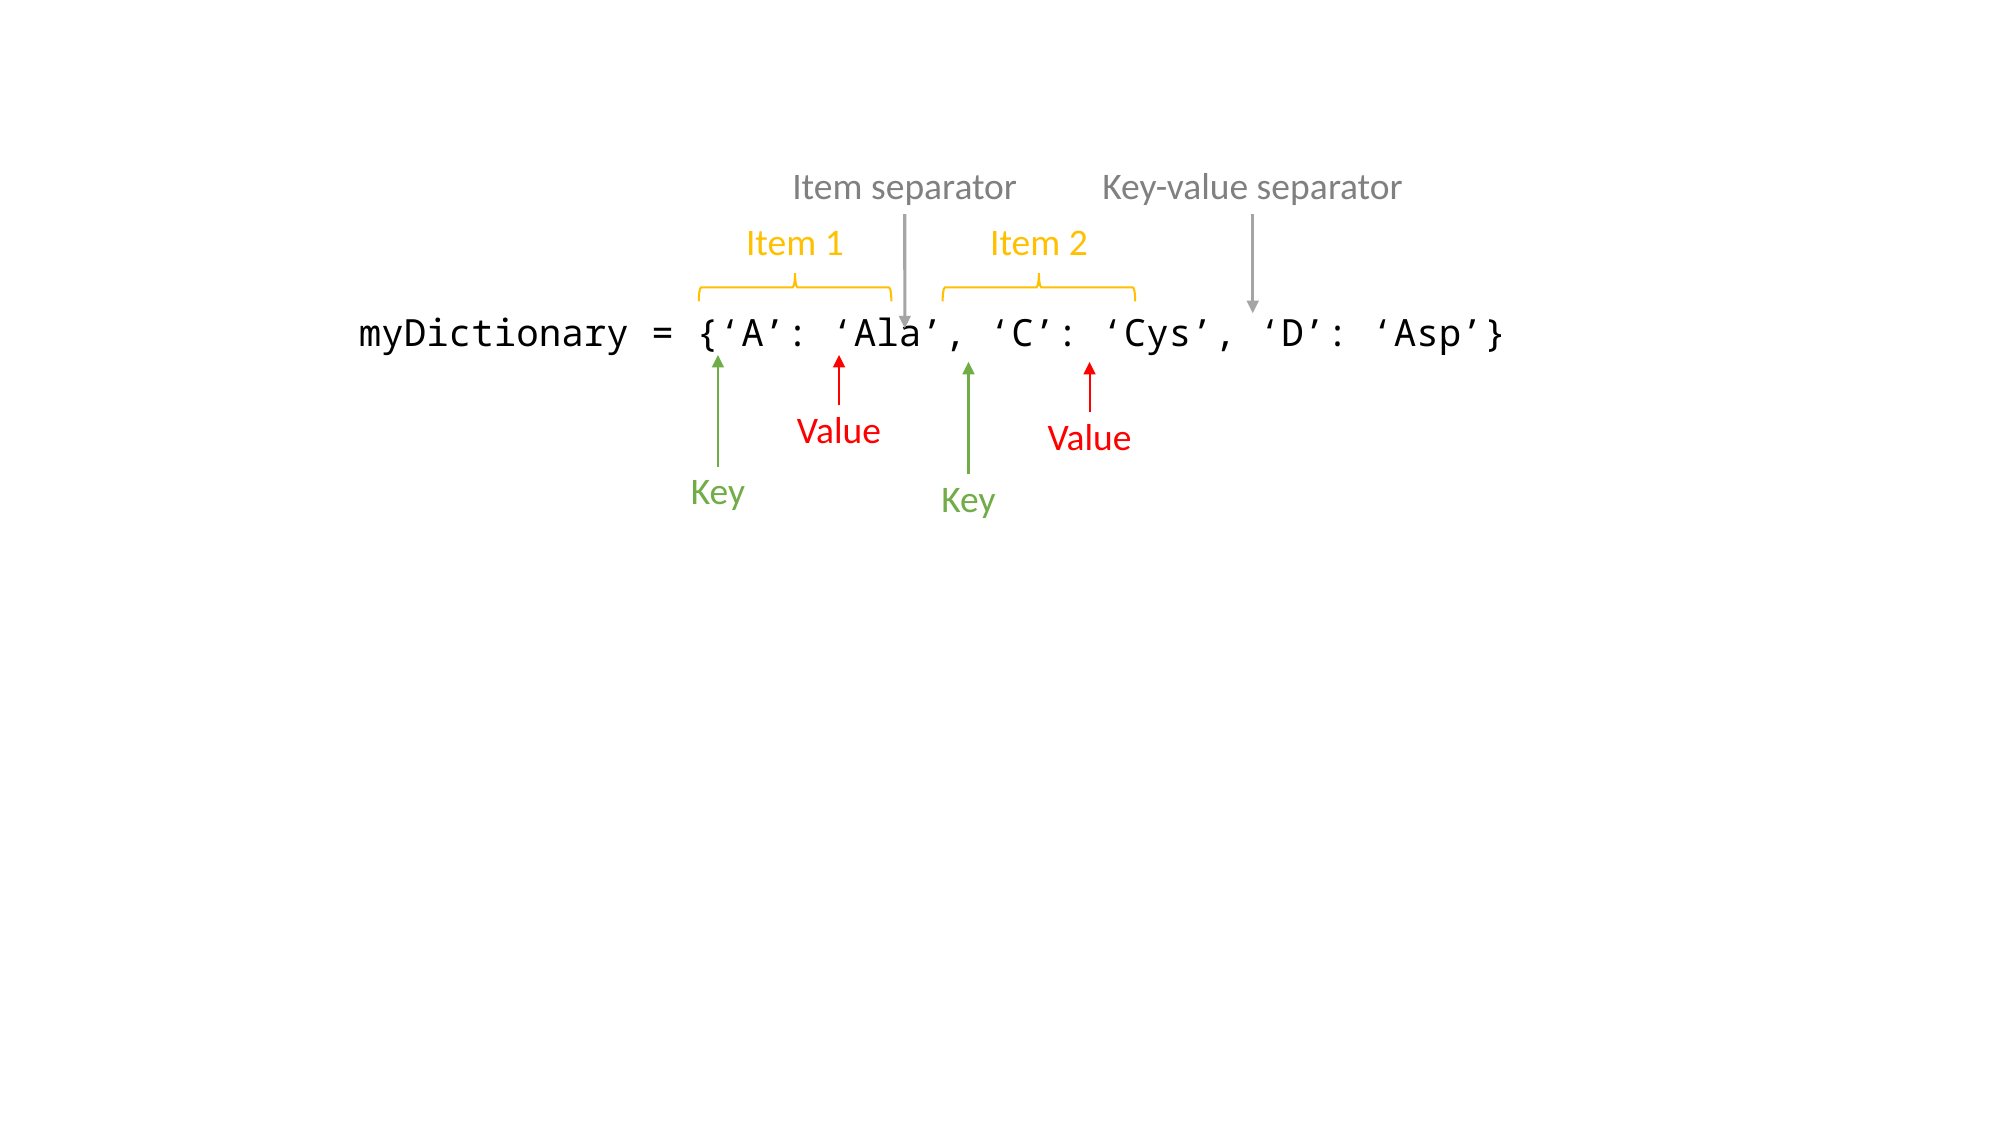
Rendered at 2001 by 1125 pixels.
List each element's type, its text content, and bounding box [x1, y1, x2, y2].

text_box Key [925, 467, 1012, 527]
text_box Item separator [720, 154, 1068, 215]
text_box Item 1 [729, 215, 861, 271]
text_box myDictionary = {‘A’: ‘Ala’, ‘C’: ‘Cys’, ‘D’: ‘Asp’} [343, 301, 1580, 362]
text_box Value [773, 398, 905, 459]
text_box [941, 273, 1137, 302]
text_box Key-value separator [1068, 154, 1438, 215]
text_box Key [674, 460, 762, 520]
text_box [697, 273, 893, 302]
text_box Item 2 [973, 215, 1105, 271]
text_box Value [1024, 405, 1155, 466]
